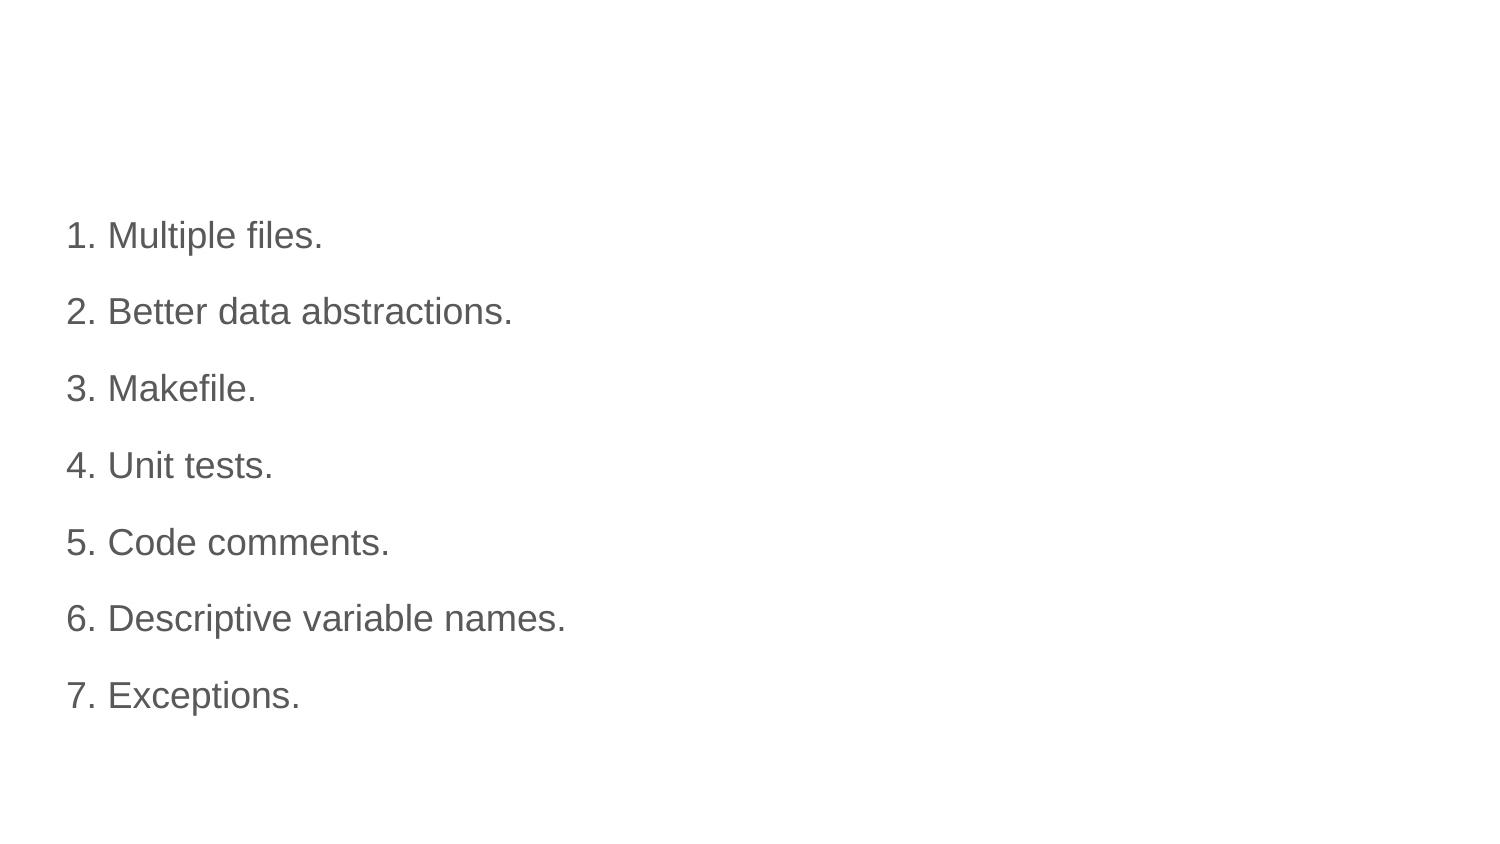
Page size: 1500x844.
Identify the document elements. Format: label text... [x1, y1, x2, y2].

list 1. Multiple files. 2. Better data abstractions. 3. Makefile. 4. Unit tests. 5. Code comments. 6. Descriptive variable names. 7. Exceptions. [51, 189, 1449, 750]
